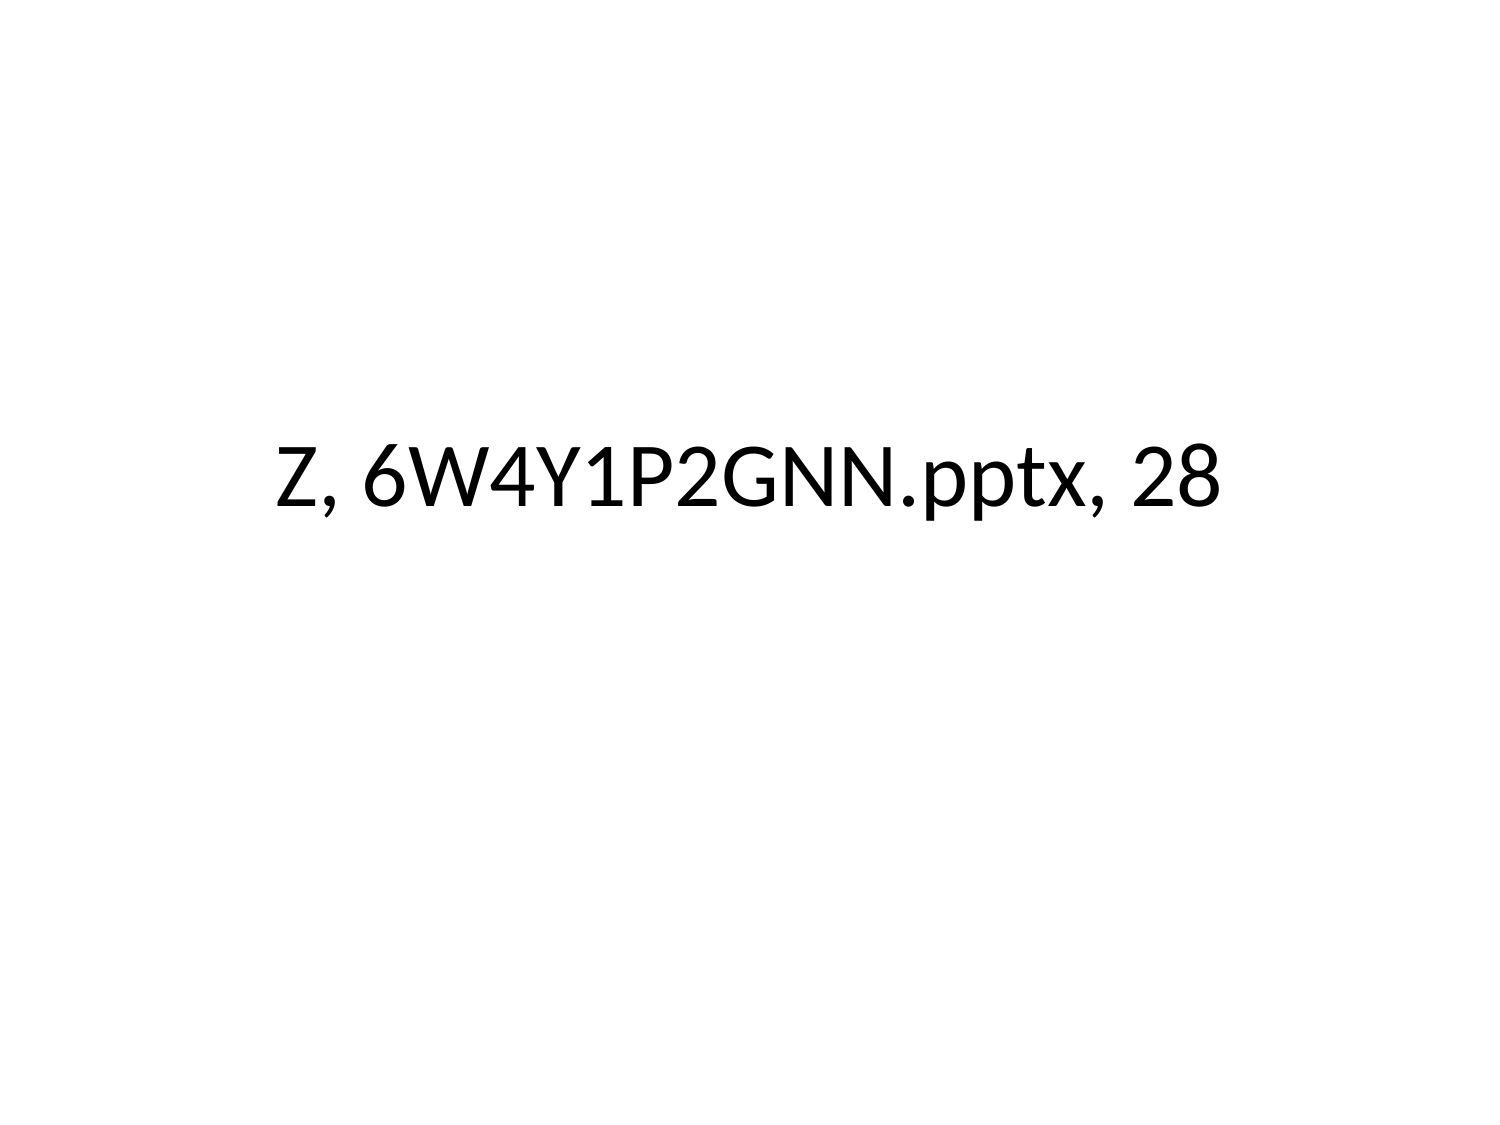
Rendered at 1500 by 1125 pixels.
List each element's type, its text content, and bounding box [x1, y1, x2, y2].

title Z, 6W4Y1P2GNN.pptx, 28 [112, 349, 1388, 591]
